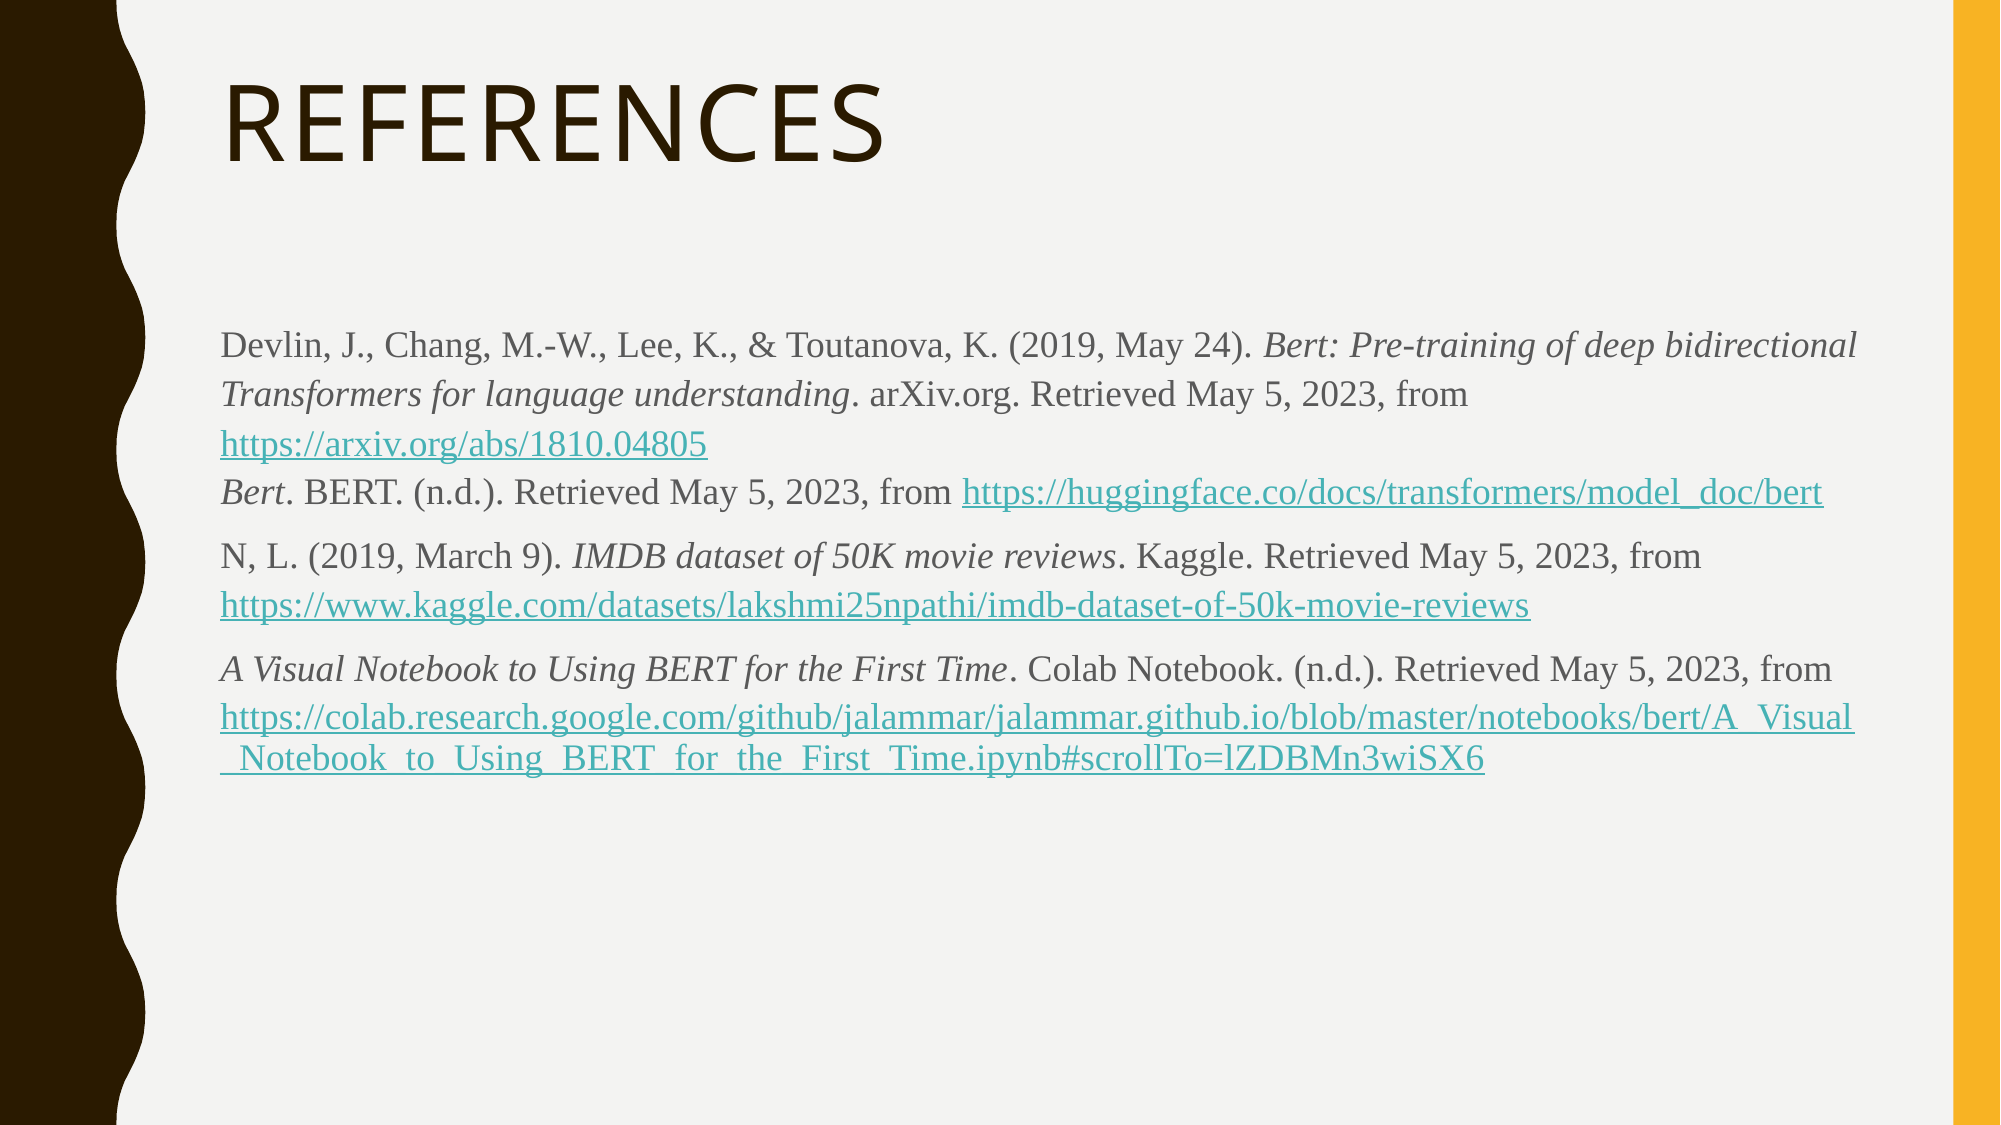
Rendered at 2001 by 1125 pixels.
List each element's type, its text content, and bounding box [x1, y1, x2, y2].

list Devlin, J., Chang, M.-W., Lee, K., & Toutanova, K. (2019, May 24). Bert: Pre-training of deep bidirectional Transformers for language understanding. arXiv.org. Retrieved May 5, 2023, from https://arxiv.org/abs/1810.04805 Bert. BERT. (n.d.). Retrieved May 5, 2023, from https://huggingface.co/docs/transformers/model_doc/bert N, L. (2019, March 9). IMDB dataset of 50K movie reviews. Kaggle. Retrieved May 5, 2023, from https://www.kaggle.com/datasets/lakshmi25npathi/imdb-dataset-of-50k-movie-reviews A Visual Notebook to Using BERT for the First Time. Colab Notebook. (n.d.). Retrieved May 5, 2023, from https://colab.research.google.com/github/jalammar/jalammar.github.io/blob/master/notebooks/bert/A_Visual_Notebook_to_Using_BERT_for_the_First_Time.ipynb#scrollTo=lZDBMn3wiSX6 [205, 307, 1875, 897]
title References [205, 62, 1875, 307]
